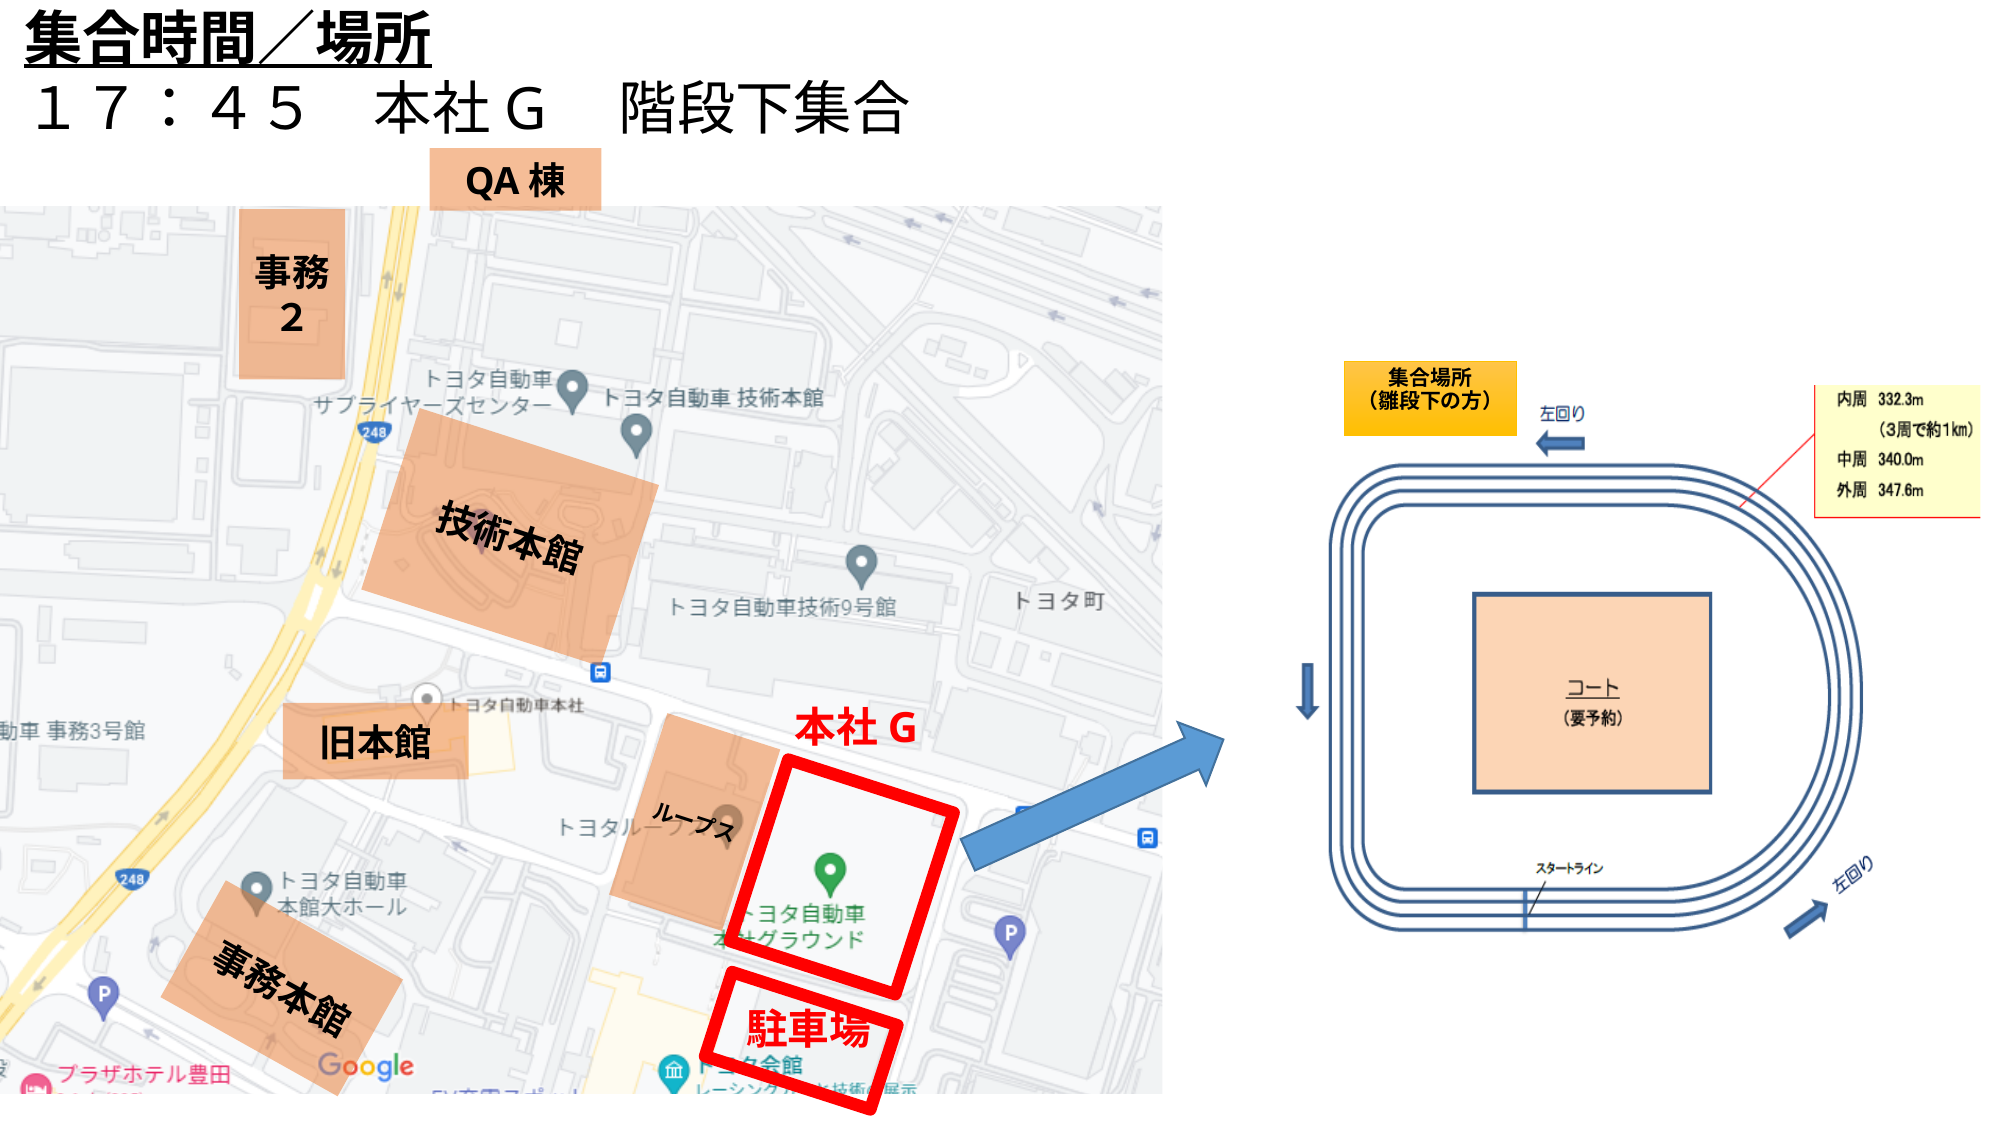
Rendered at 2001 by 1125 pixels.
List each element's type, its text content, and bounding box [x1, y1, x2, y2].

text_box 集合時間／場所 １７：４５ 本社G 階段下集合 [9, 0, 2000, 149]
text_box 集合場所 （雛段下の方） [1344, 361, 1517, 385]
text_box 公園MAP [1163, 415, 1167, 490]
picture [1264, 385, 1981, 948]
text_box [1163, 720, 1225, 788]
text_box [837, 1099, 874, 1110]
text_box 駐車場 [731, 1094, 1000, 1099]
picture [0, 206, 1163, 1094]
text_box QA棟 [429, 148, 602, 206]
